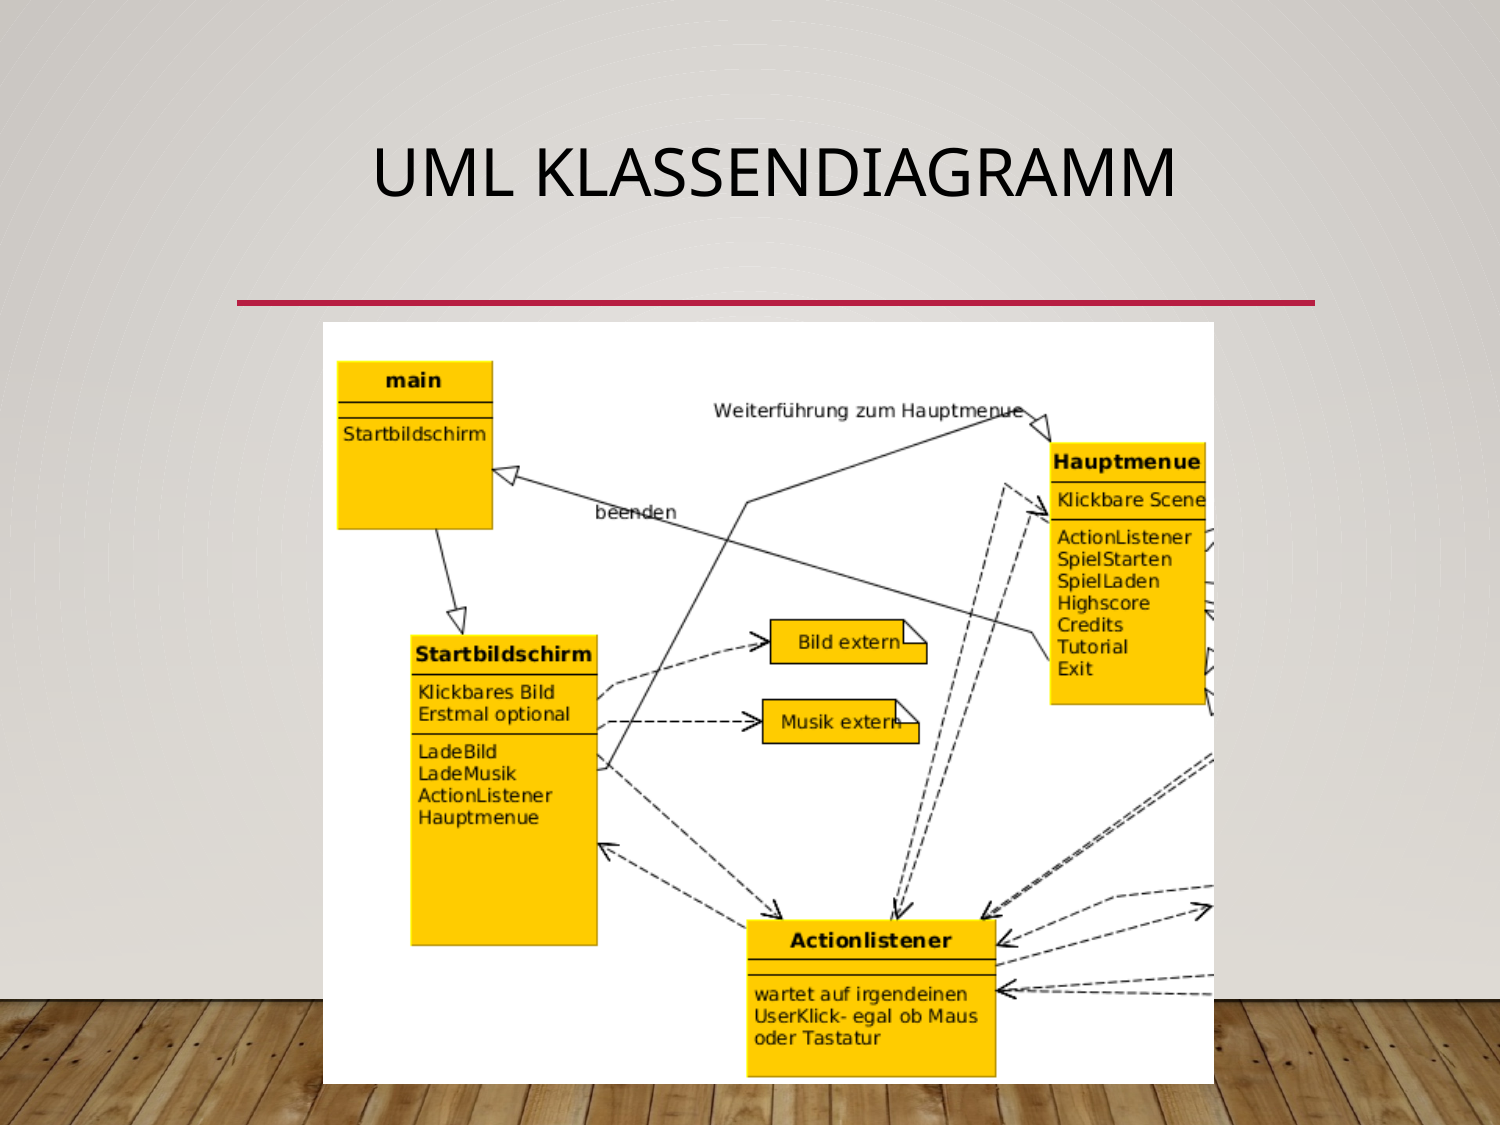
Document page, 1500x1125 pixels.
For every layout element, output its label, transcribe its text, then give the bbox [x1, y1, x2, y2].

picture [0, 321, 1500, 1125]
title UML Klassendiagramm [236, 131, 1315, 306]
list [802, 290, 1315, 422]
